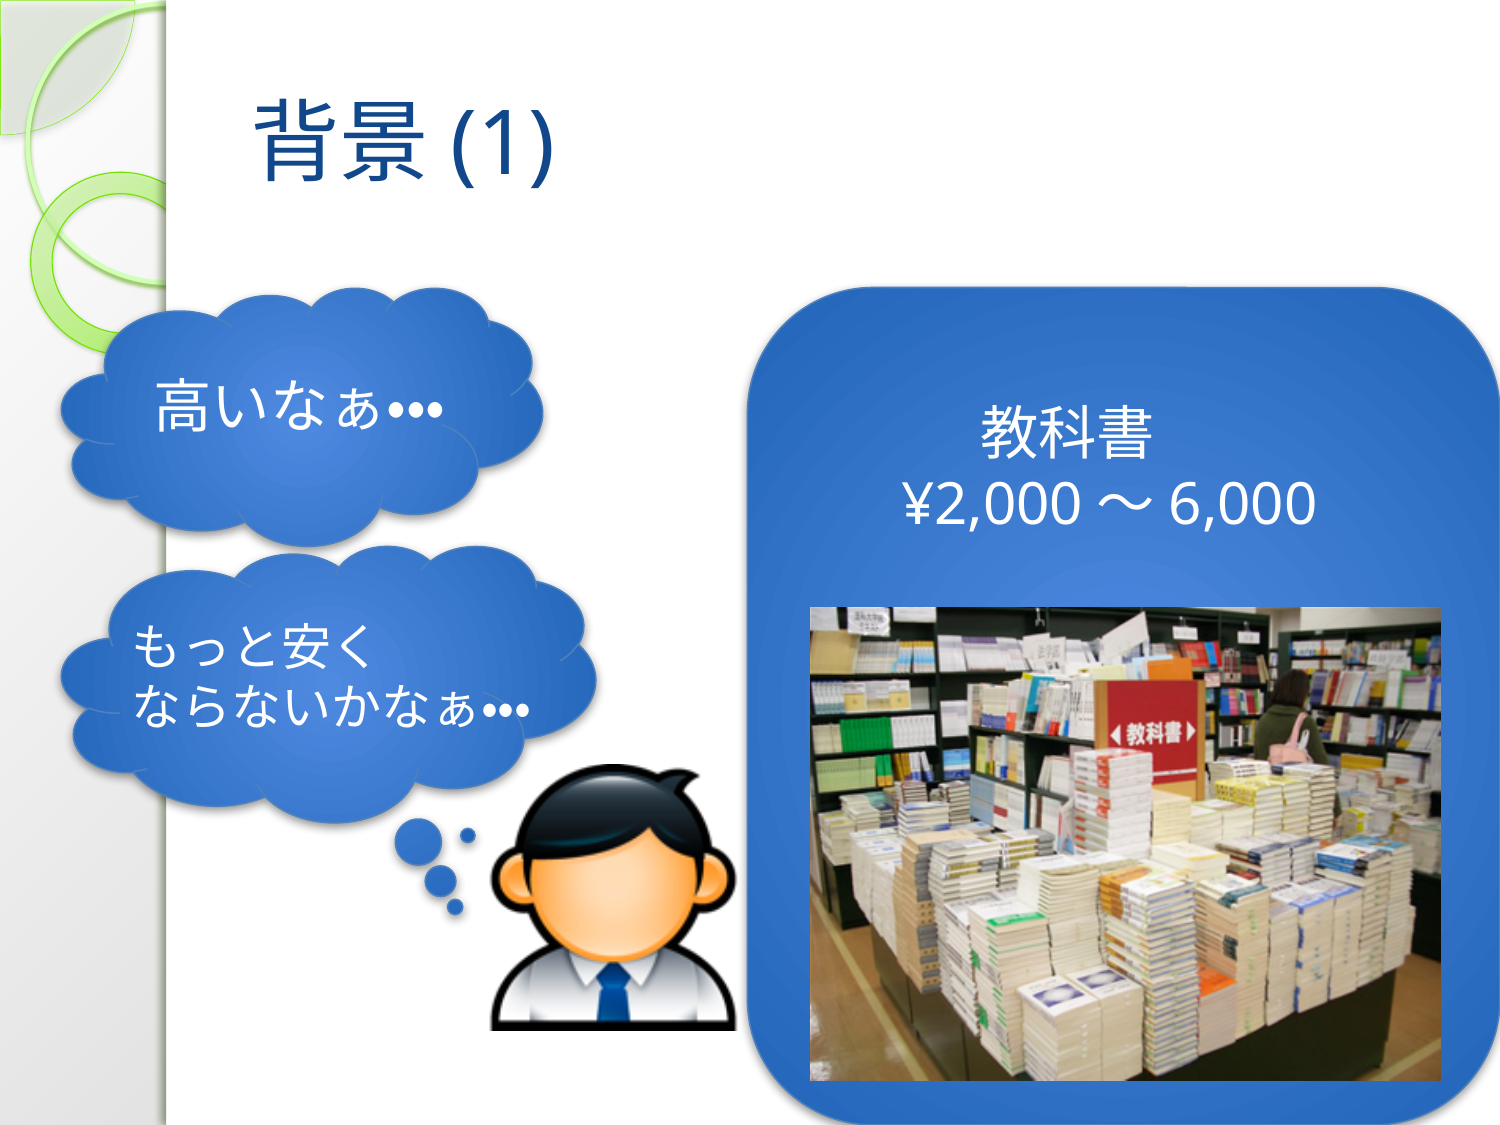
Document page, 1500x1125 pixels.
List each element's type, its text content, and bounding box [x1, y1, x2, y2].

text_box [60, 287, 544, 548]
text_box [394, 818, 443, 866]
text_box 教科書 ¥2,000〜6,000 [886, 388, 1333, 544]
text_box [746, 286, 1500, 1125]
slide_number 2 [1380, 1034, 1488, 1113]
picture [810, 607, 1442, 1081]
text_box [459, 827, 473, 844]
text_box [446, 898, 464, 916]
text_box 高いなぁ••• [138, 361, 461, 447]
text_box [60, 545, 597, 824]
picture [480, 764, 748, 1032]
title 背景(1) [235, 45, 1466, 233]
text_box もっと安く ならないかなぁ••• [116, 607, 548, 743]
text_box [424, 865, 457, 898]
